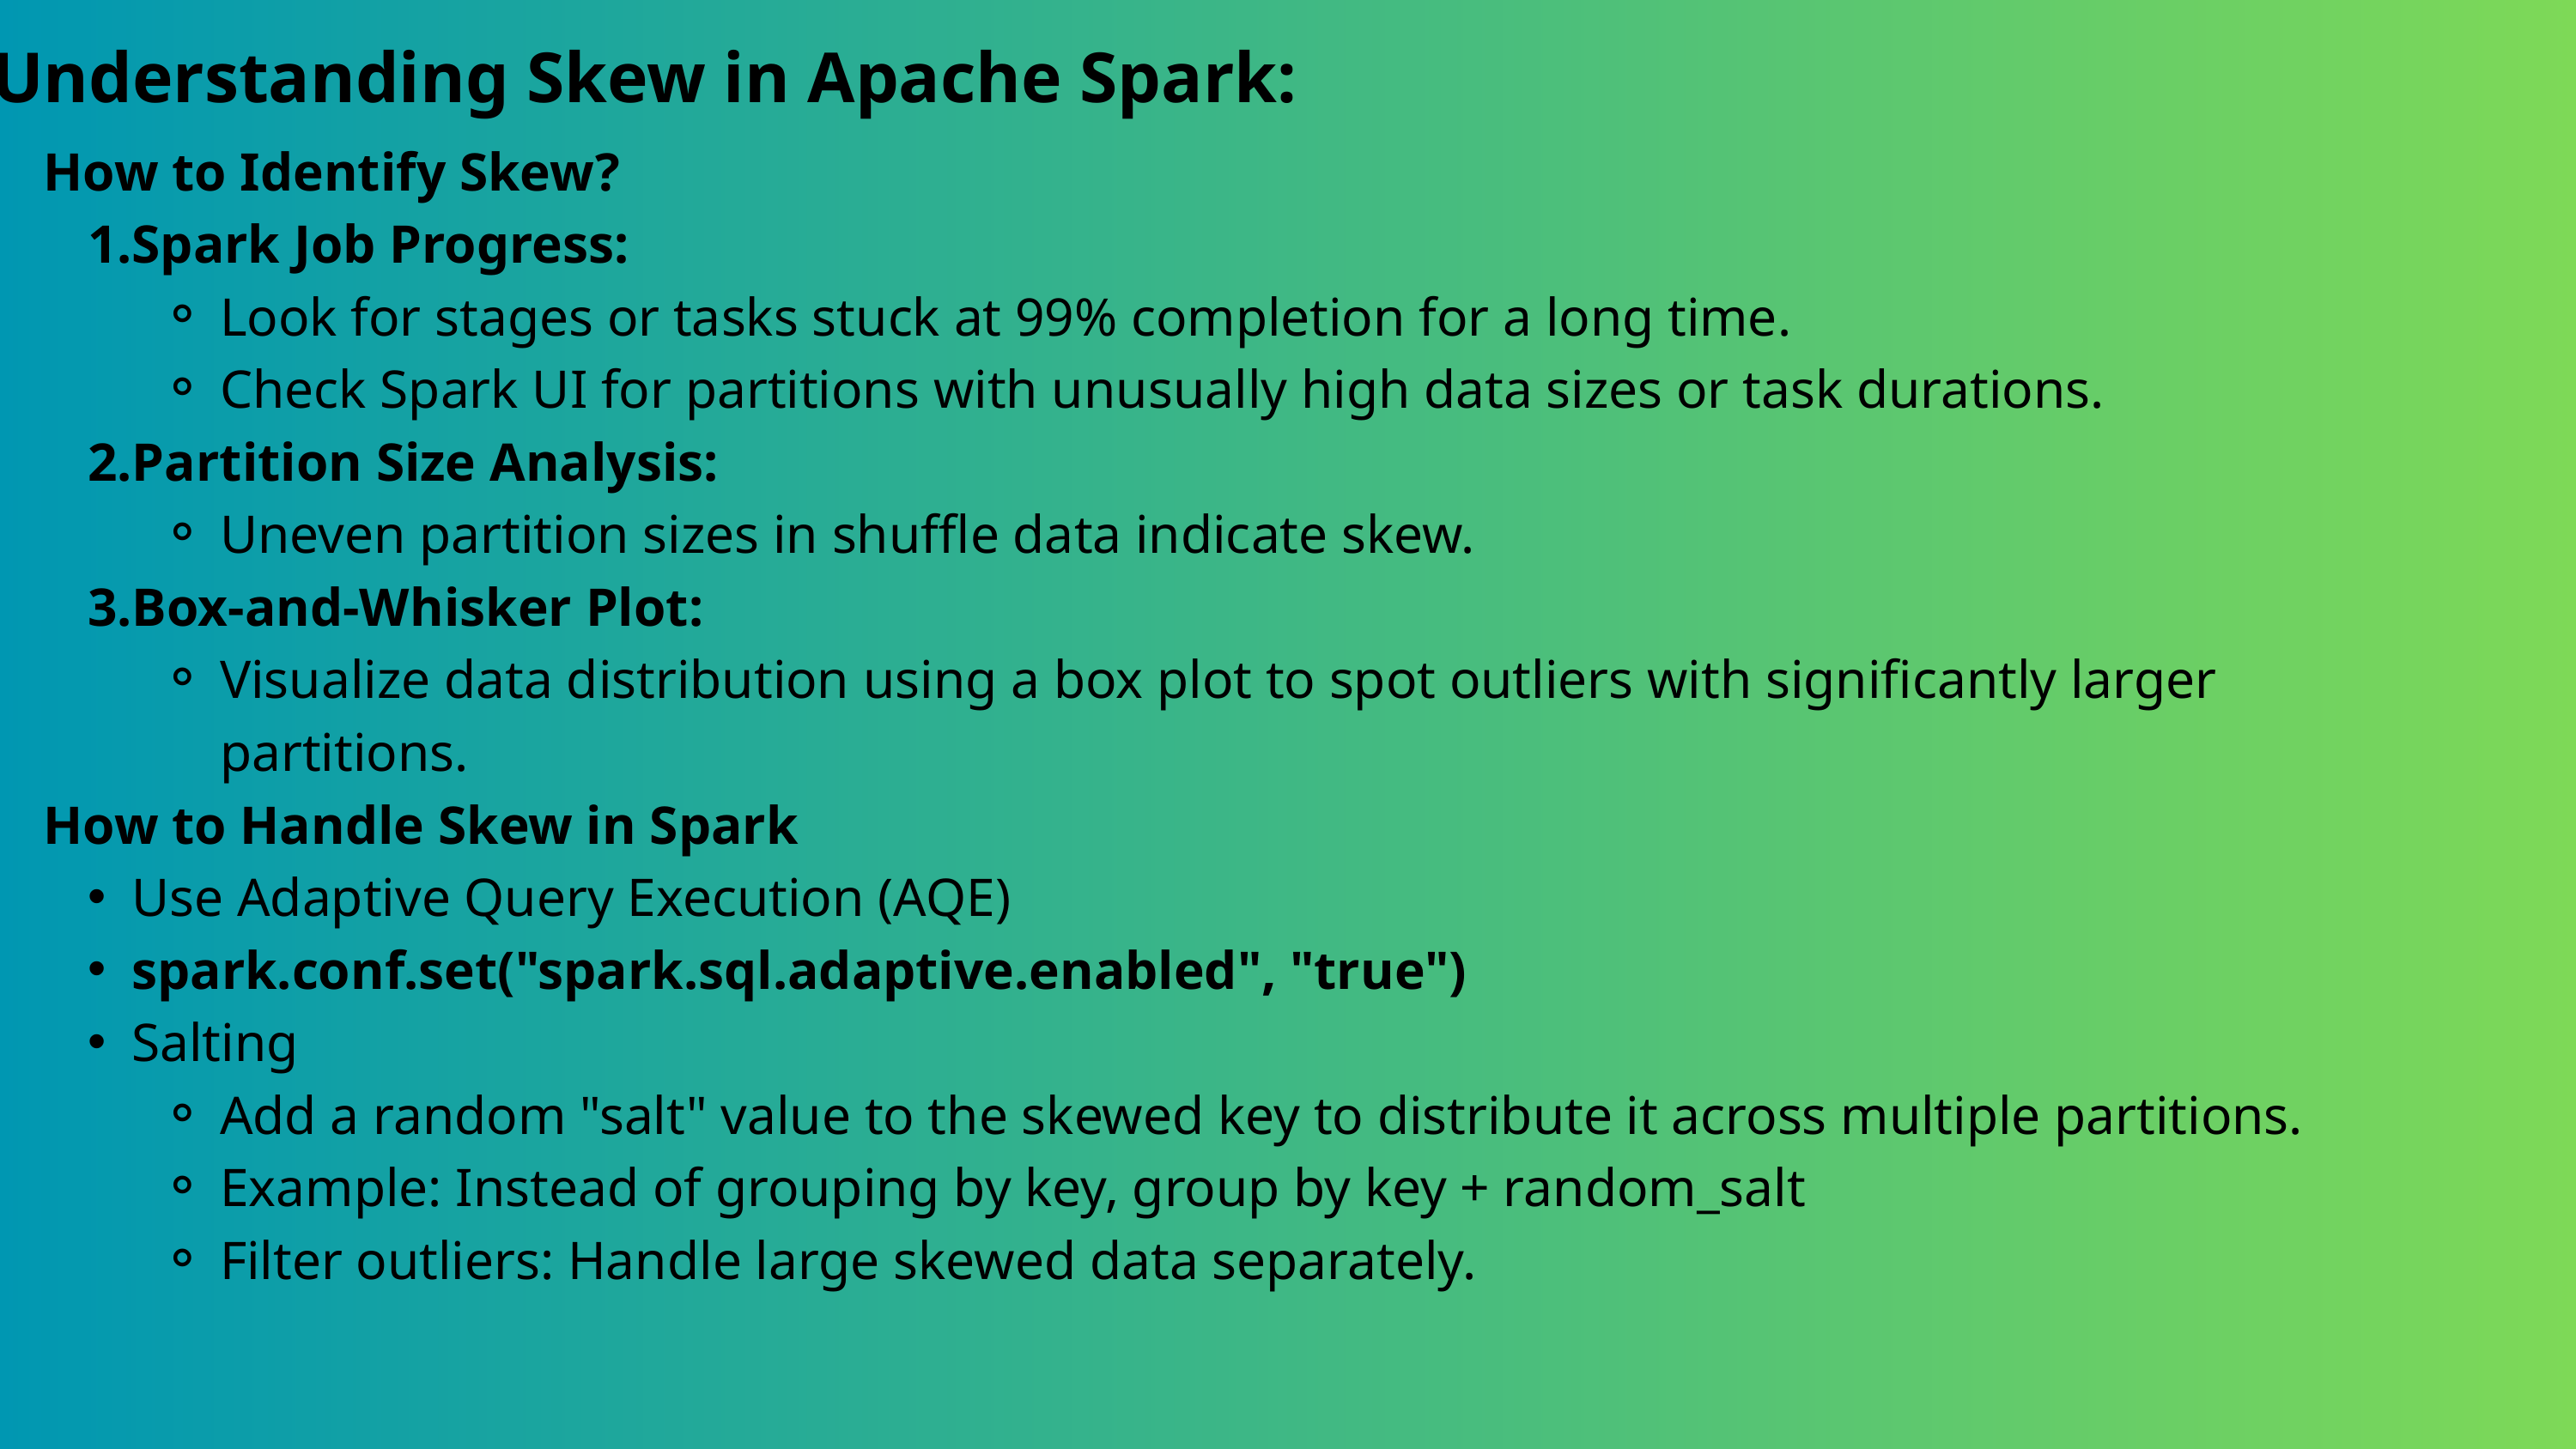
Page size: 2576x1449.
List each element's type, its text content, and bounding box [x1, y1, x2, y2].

text_box Understanding Skew in Apache Spark: [0, 19, 1453, 117]
text_box How to Identify Skew? Spark Job Progress: Look for stages or tasks stuck at 99% completion for a long time. Check Spark UI for partitions with unusually high data sizes or task durations. Partition Size Analysis: Uneven partition sizes in shuffle data indicate skew. Box-and-Whisker Plot: Visualize data distribution using a box plot to spot outliers with significantly larger partitions. How to Handle Skew in Spark Use Adaptive Query Execution (AQE) spark.conf.set("spark.sql.adaptive.enabled", "true") Salting Add a random "salt" value to the skewed key to distribute it across multiple partitions. Example: Instead of grouping by key, group by key + random_salt Filter outliers: Handle large skewed data separately. [43, 128, 2450, 1435]
